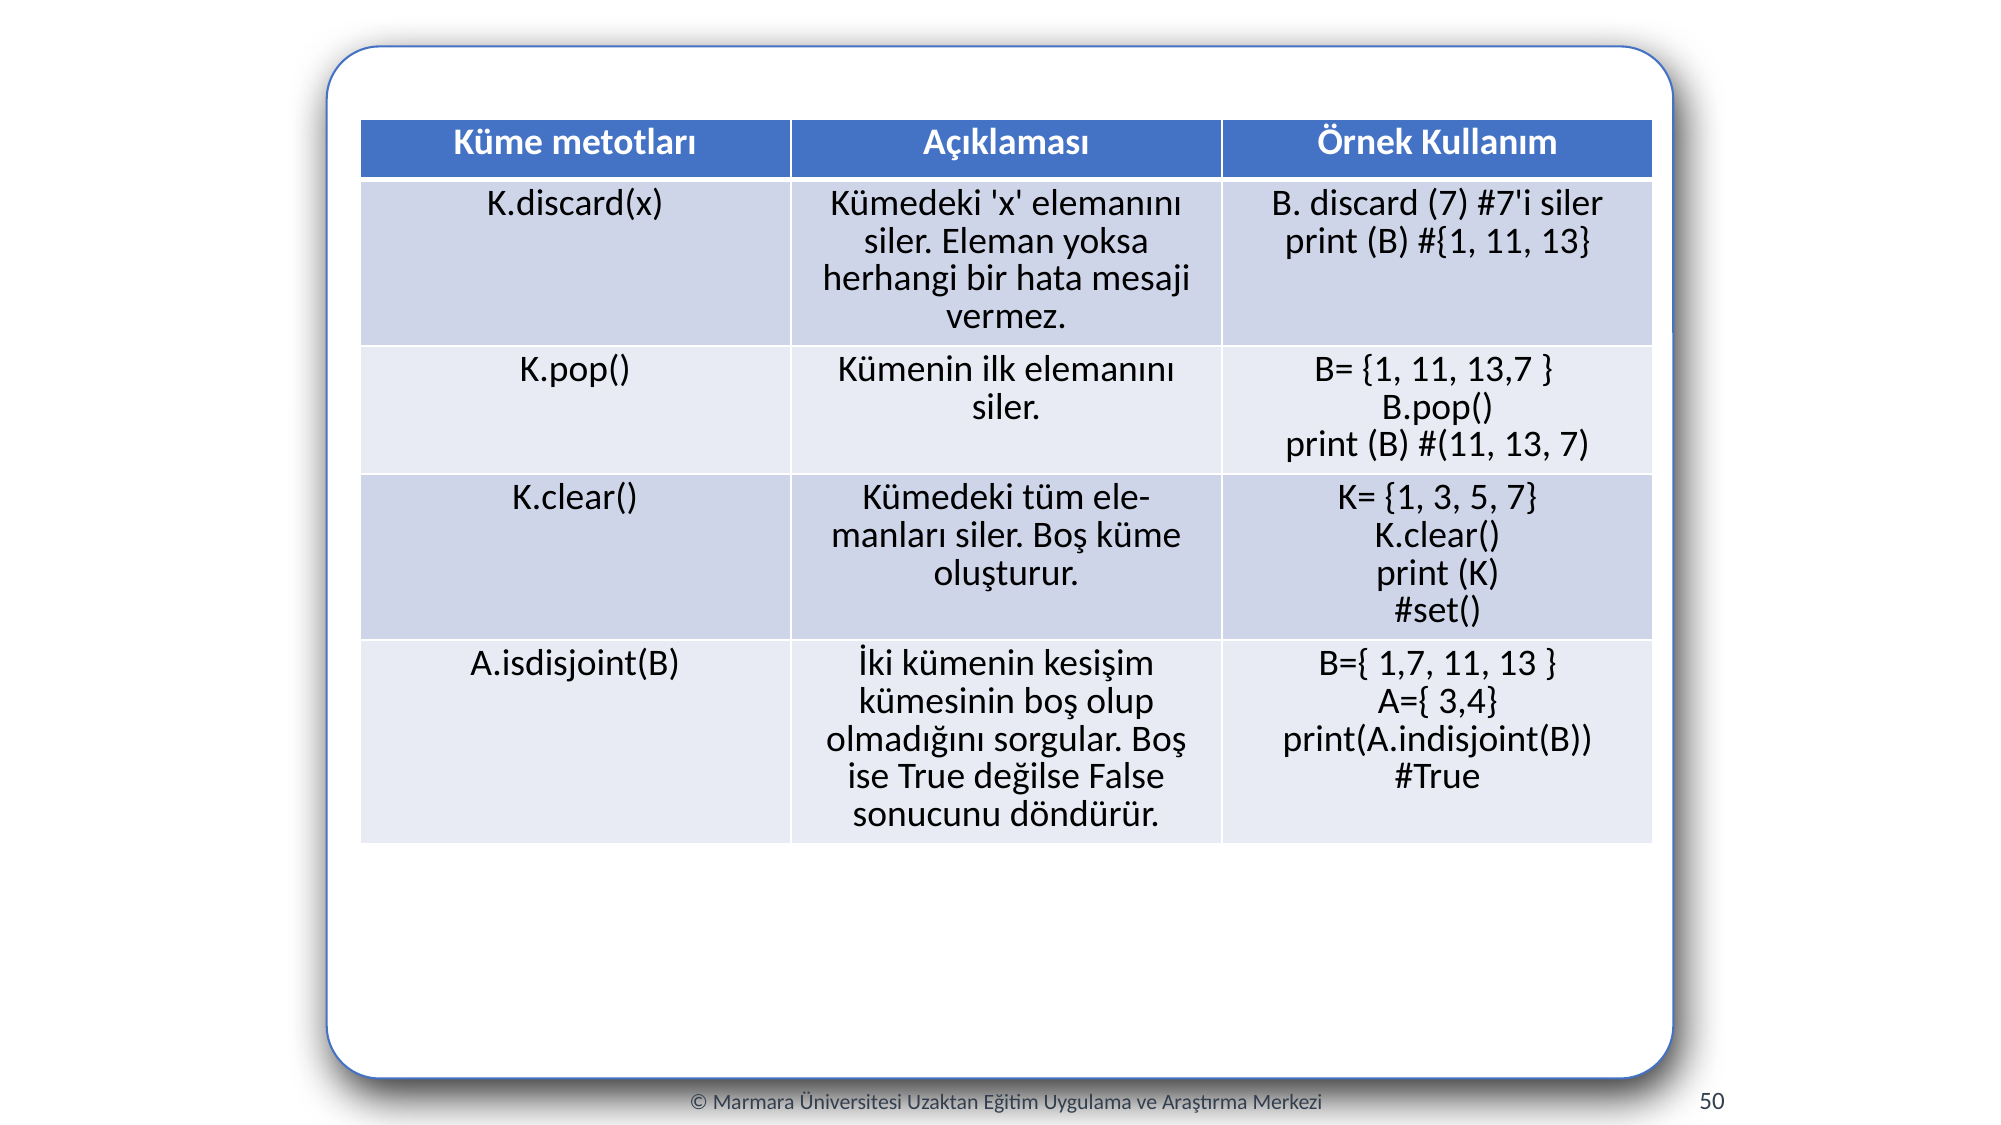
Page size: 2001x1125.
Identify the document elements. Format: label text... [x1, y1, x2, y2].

table_header Örnek Kullanım [1223, 120, 1652, 177]
table_cell K.discard(x) [361, 182, 790, 345]
table_cell Kümedeki 'x' elemanını siler. Eleman yoksa herhangi bir hata mesaji vermez. [792, 182, 1221, 345]
slide_number 50 [1389, 1069, 1740, 1125]
table_cell Kümedeki tüm ele- manları siler. Boş küme oluşturur. [792, 475, 1221, 639]
table_cell B. discard (7) #7'i siler print (B) #{1, 11, 13} [1223, 182, 1652, 345]
table_cell İki kümenin kesişim kümesinin boş olup olmadığını sorgular. Boş ise True değilse False sonucunu döndürür. [792, 641, 1221, 843]
table_cell Kümenin ilk elemanını siler. [792, 347, 1221, 473]
table_cell A.isdisjoint(B) [361, 641, 790, 843]
table_cell B={ 1,7, 11, 13 } A={ 3,4} print(A.indisjoint(B)) #True [1223, 641, 1652, 843]
table_cell K.clear() [361, 475, 790, 639]
table_header Açıklaması [792, 120, 1221, 177]
table_cell K= {1, 3, 5, 7} K.clear() print (K) #set() [1223, 475, 1652, 639]
table_header Küme metotları [361, 120, 790, 177]
text_box [325, 45, 1675, 1080]
table_cell K.pop() [361, 347, 790, 473]
table_cell B= {1, 11, 13,7 } B.pop() print (B) #(11, 13, 7) [1223, 347, 1652, 473]
footer © Marmara Üniversitesi Uzaktan Eğitim Uygulama ve Araştırma Merkezi [562, 1070, 1389, 1125]
